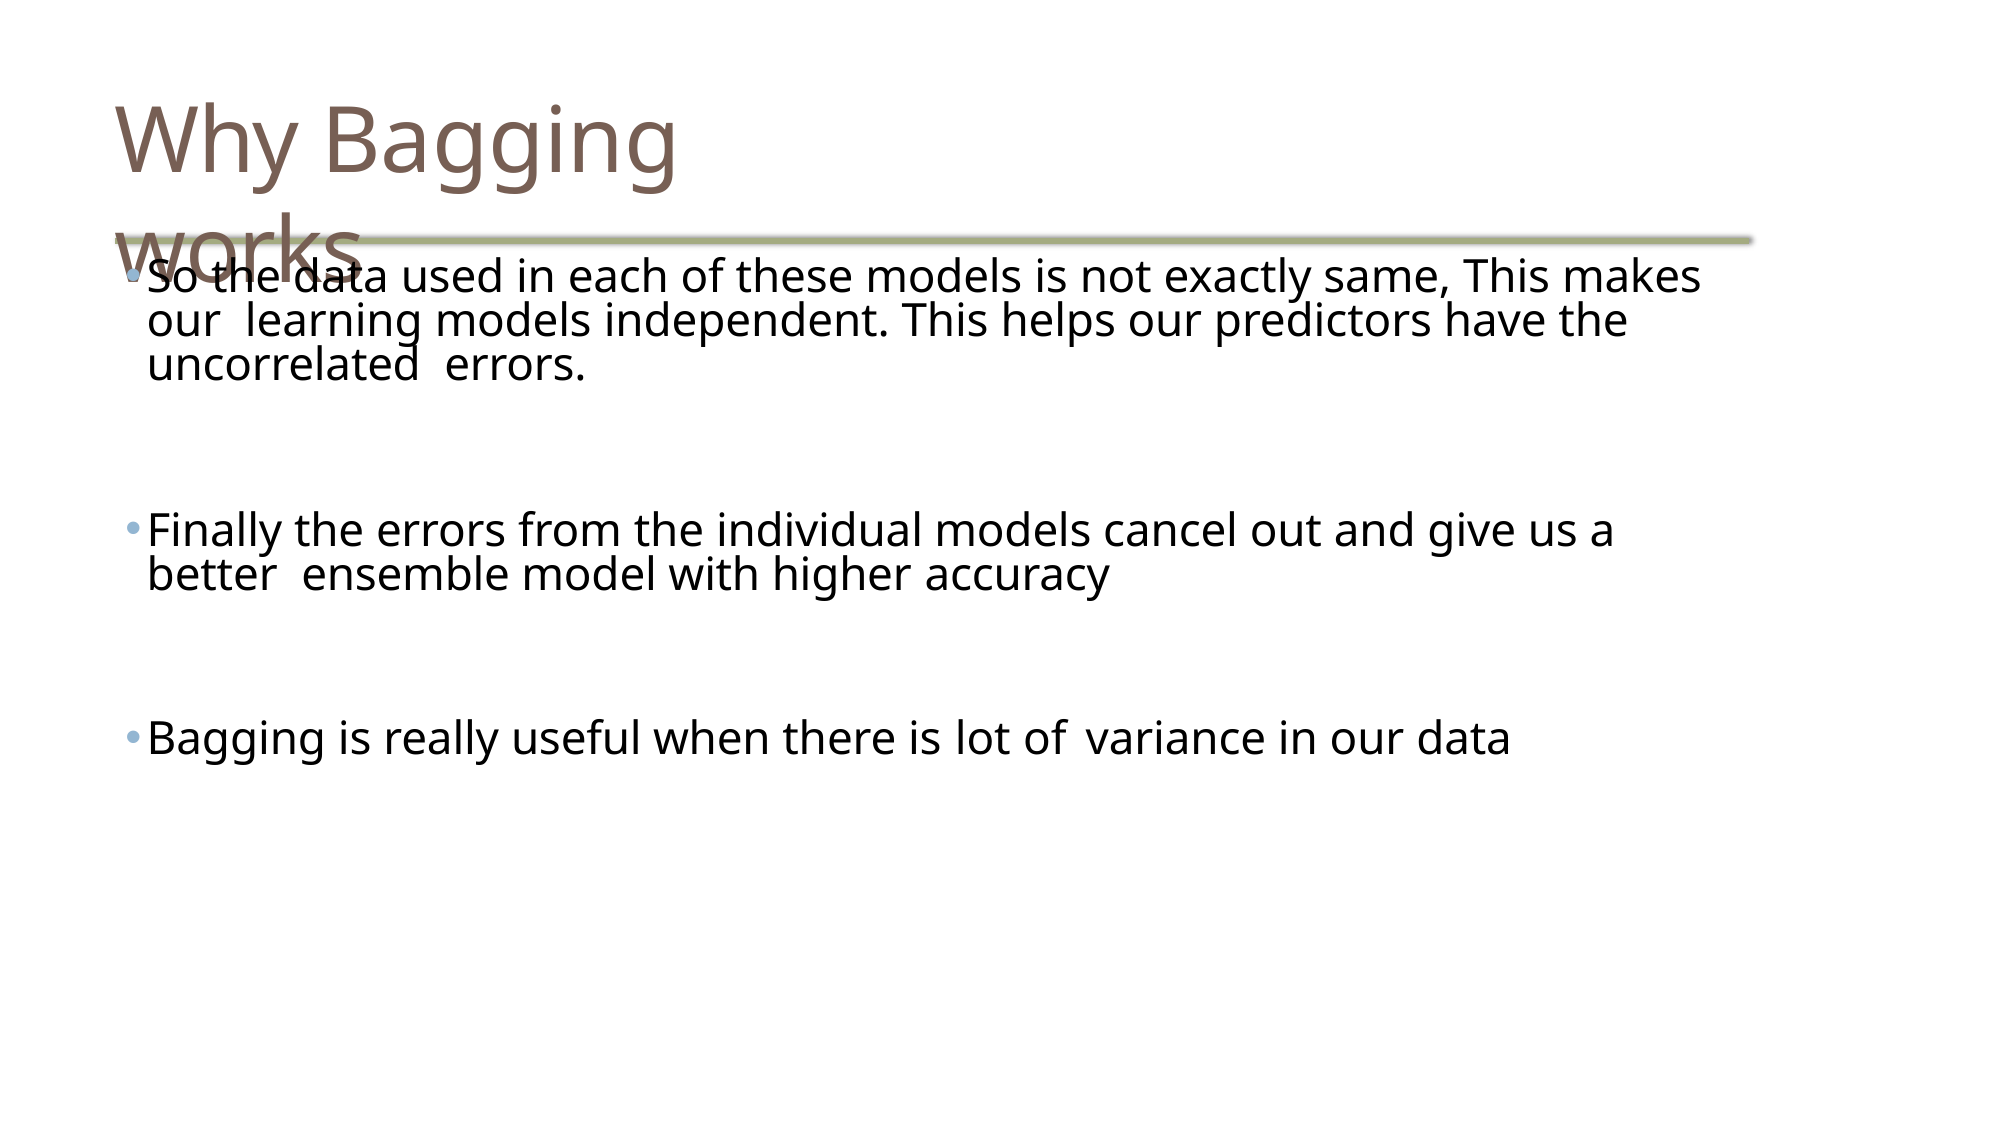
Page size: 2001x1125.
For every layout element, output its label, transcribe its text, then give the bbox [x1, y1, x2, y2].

picture [867, 230, 1760, 251]
text_box So the data used in each of these models is not exactly same, This makes our learning models independent. This helps our predictors have the uncorrelated errors. Finally the errors from the individual models cancel out and give us a better ensemble model with higher accuracy Bagging is really useful when there is lot of variance in our data [123, 255, 1752, 764]
title Why Bagging works [112, 79, 867, 302]
